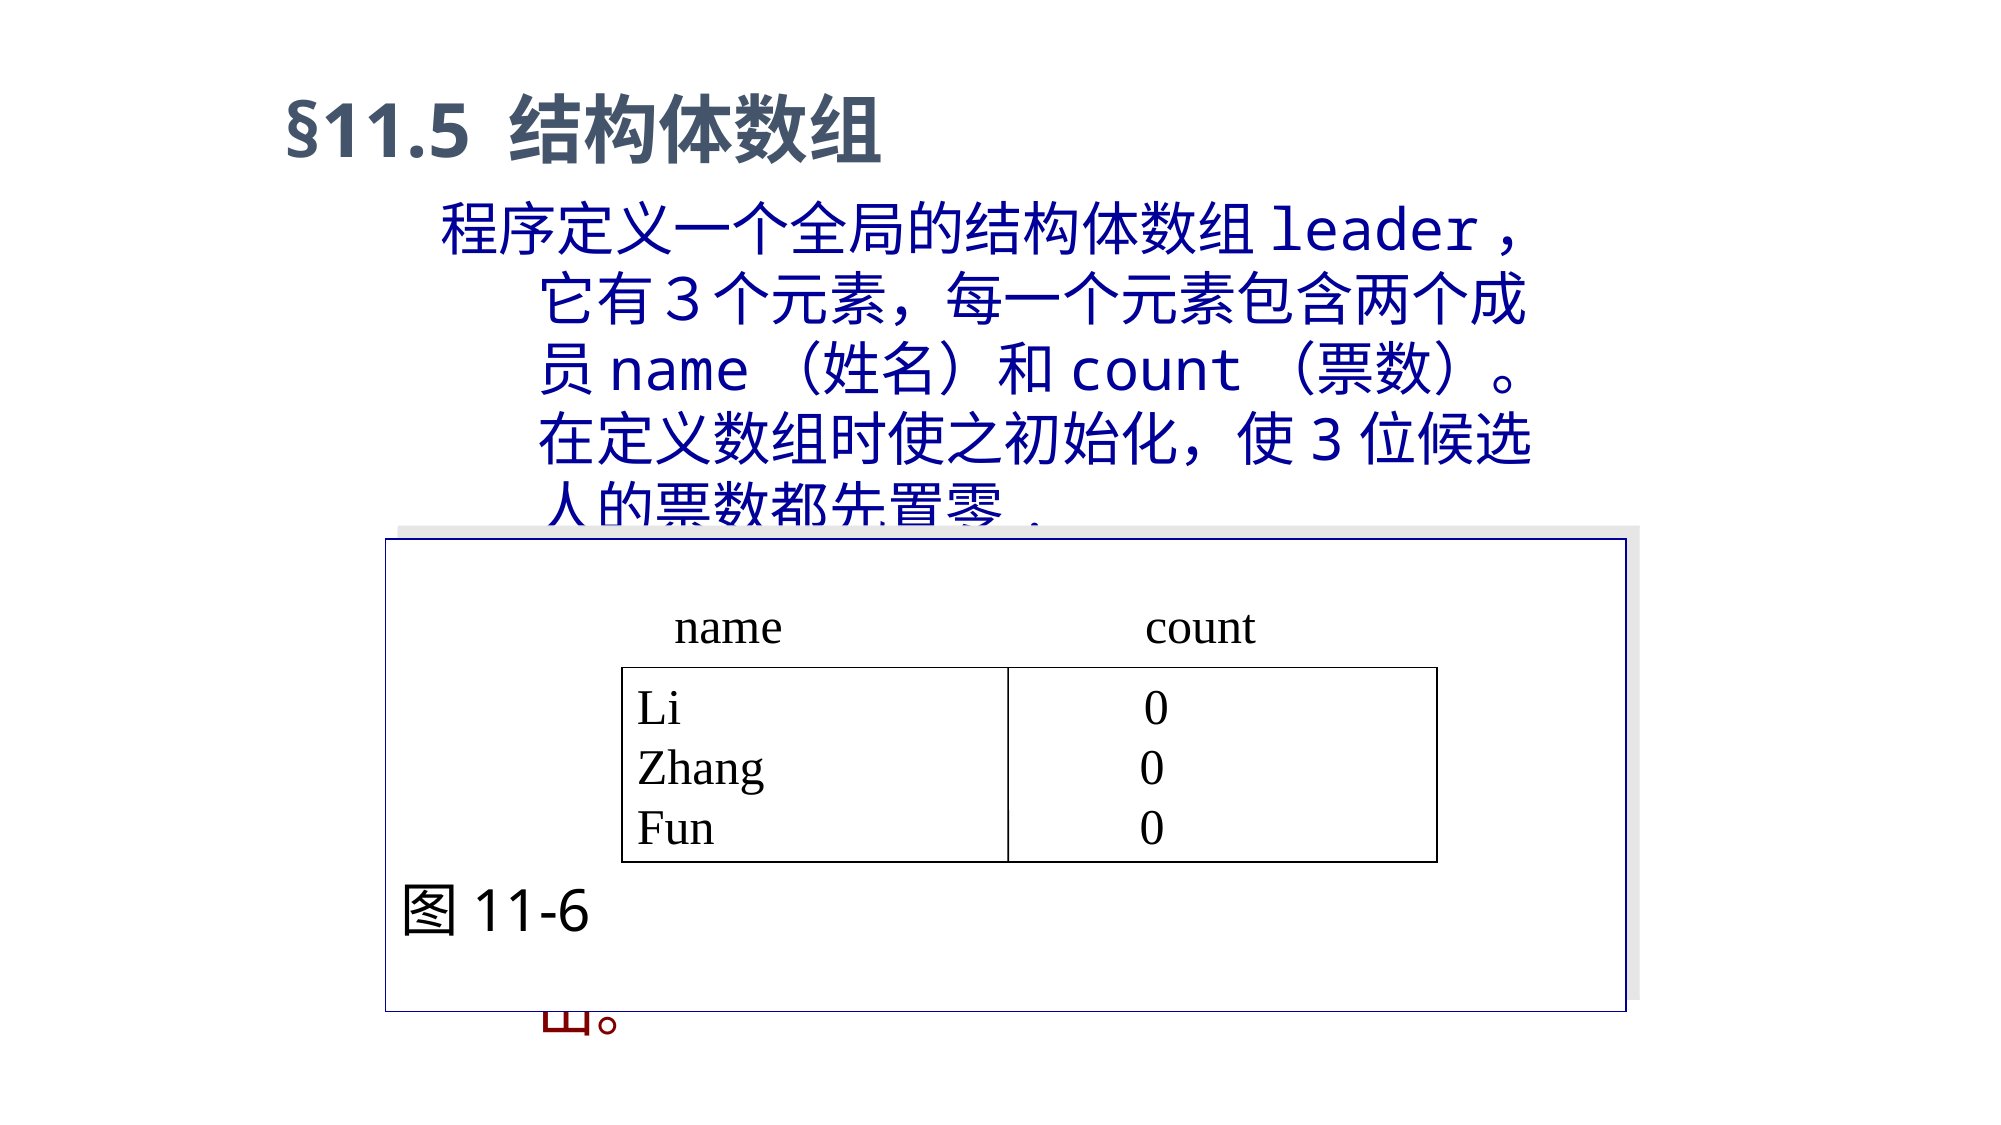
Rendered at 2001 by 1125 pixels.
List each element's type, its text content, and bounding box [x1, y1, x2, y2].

text_box §11.5 结构体数组 [249, 66, 1750, 188]
text_box 程序定义一个全局的结构体数组leader，它有３个元素，每一个元素包含两个成员name（姓名）和count（票数）。在定义数组时使之初始化，使3位候选人的票数都先置零. 在主函数中定义字符数组leader-name，它代表被选人的姓名，在10次循环中每次先输入一个被选人的具体人名，然后把它与3个候选人姓名相比，看它和哪一个候选人的名字相同。在输入和统计结束之后，将3人的名字和得票数输出。 [385, 184, 1591, 538]
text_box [385, 538, 1626, 1012]
